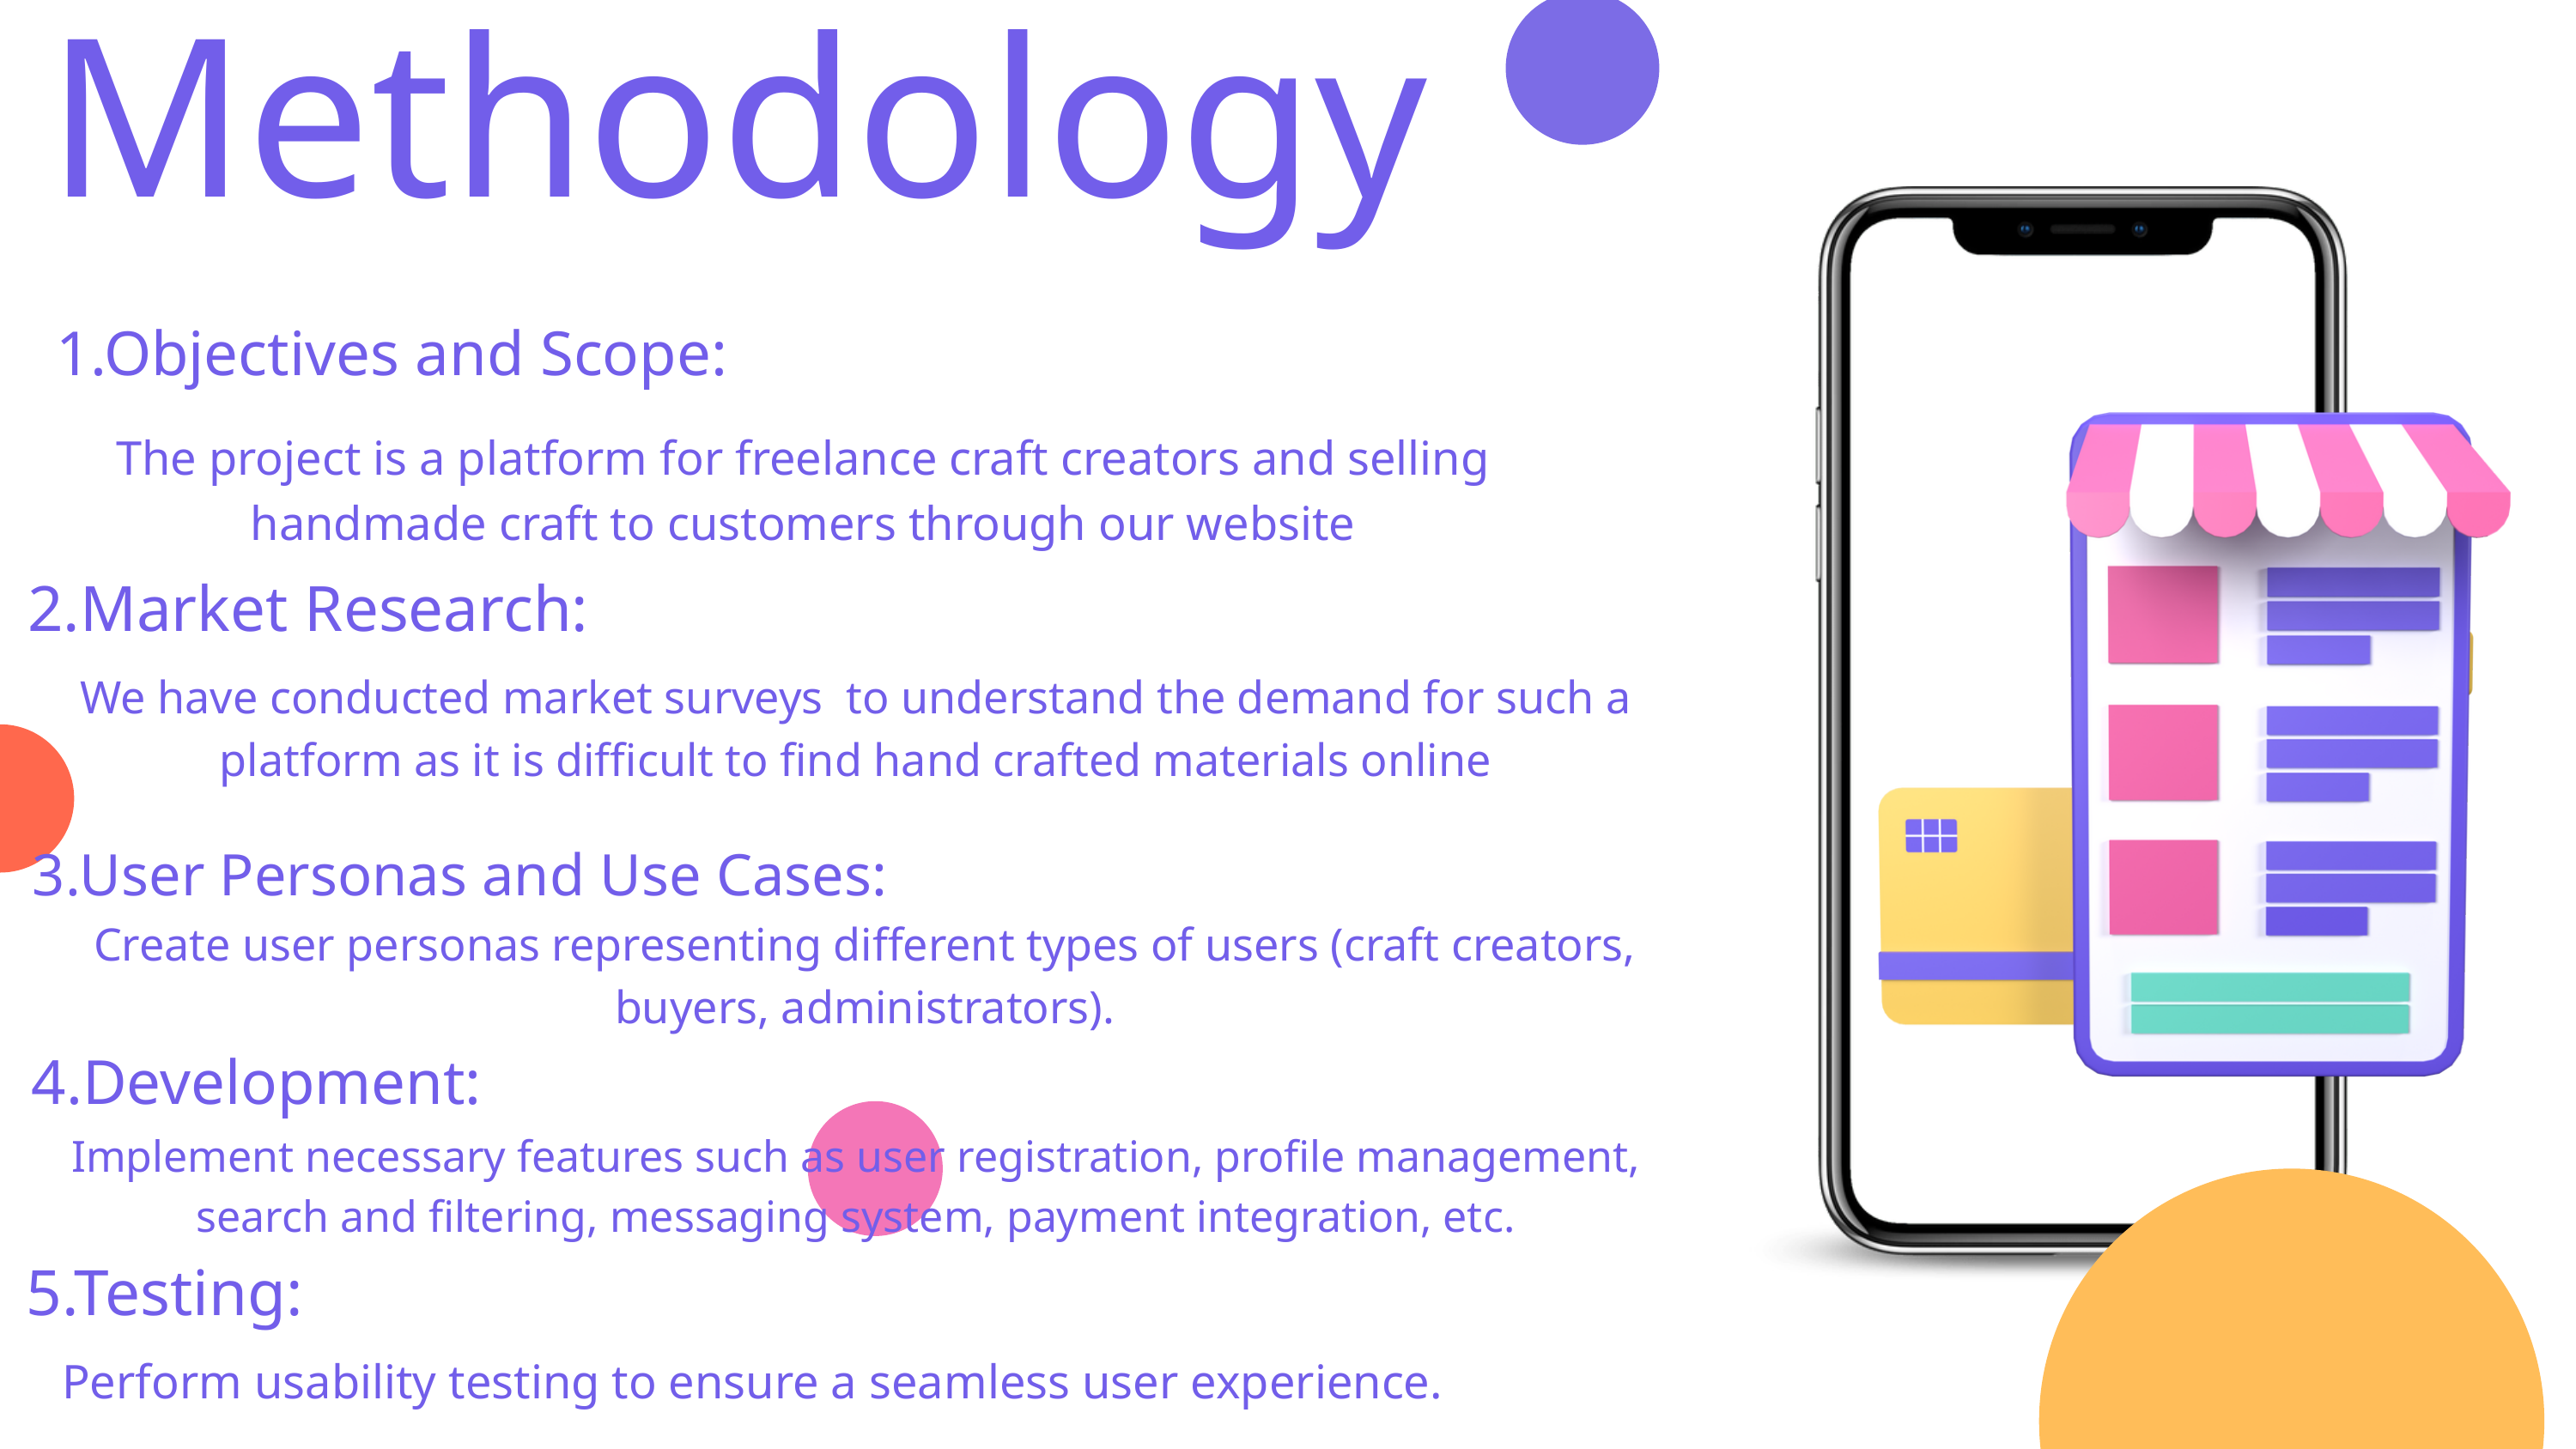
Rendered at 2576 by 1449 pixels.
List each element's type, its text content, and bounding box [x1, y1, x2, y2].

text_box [1505, 0, 1660, 145]
text_box Create user personas representing different types of users (craft creators, buyers, administrators). [22, 907, 1707, 1033]
text_box 3.User Personas and Use Cases: [0, 827, 921, 907]
text_box [1877, 412, 2512, 1077]
text_box [1743, 186, 2423, 1282]
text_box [0, 724, 75, 873]
text_box 5.Testing: [0, 1240, 356, 1329]
text_box Methodology [47, 31, 1506, 241]
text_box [2038, 1168, 2545, 1449]
text_box Implement necessary features such as user registration, profile management, search and filtering, messaging system, payment integration, etc. [945, 1120, 1691, 1241]
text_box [807, 1100, 944, 1237]
text_box We have conducted market surveys to understand the demand for such a platform as it is difficult to find hand crafted materials online [74, 660, 1638, 785]
text_box Implement necessary features such as user registration, profile management, search and filtering, messaging system, payment integration, etc. [21, 1120, 805, 1241]
text_box 2.Market Research: [22, 555, 594, 644]
text_box The project is a platform for freelance craft creators and selling handmade craft to customers through our website [86, 419, 1521, 550]
text_box 4.Development: [22, 1033, 491, 1117]
text_box 1.Objectives and Scope: [0, 302, 818, 388]
text_box Perform usability testing to ensure a seamless user experience. [0, 1343, 1506, 1409]
